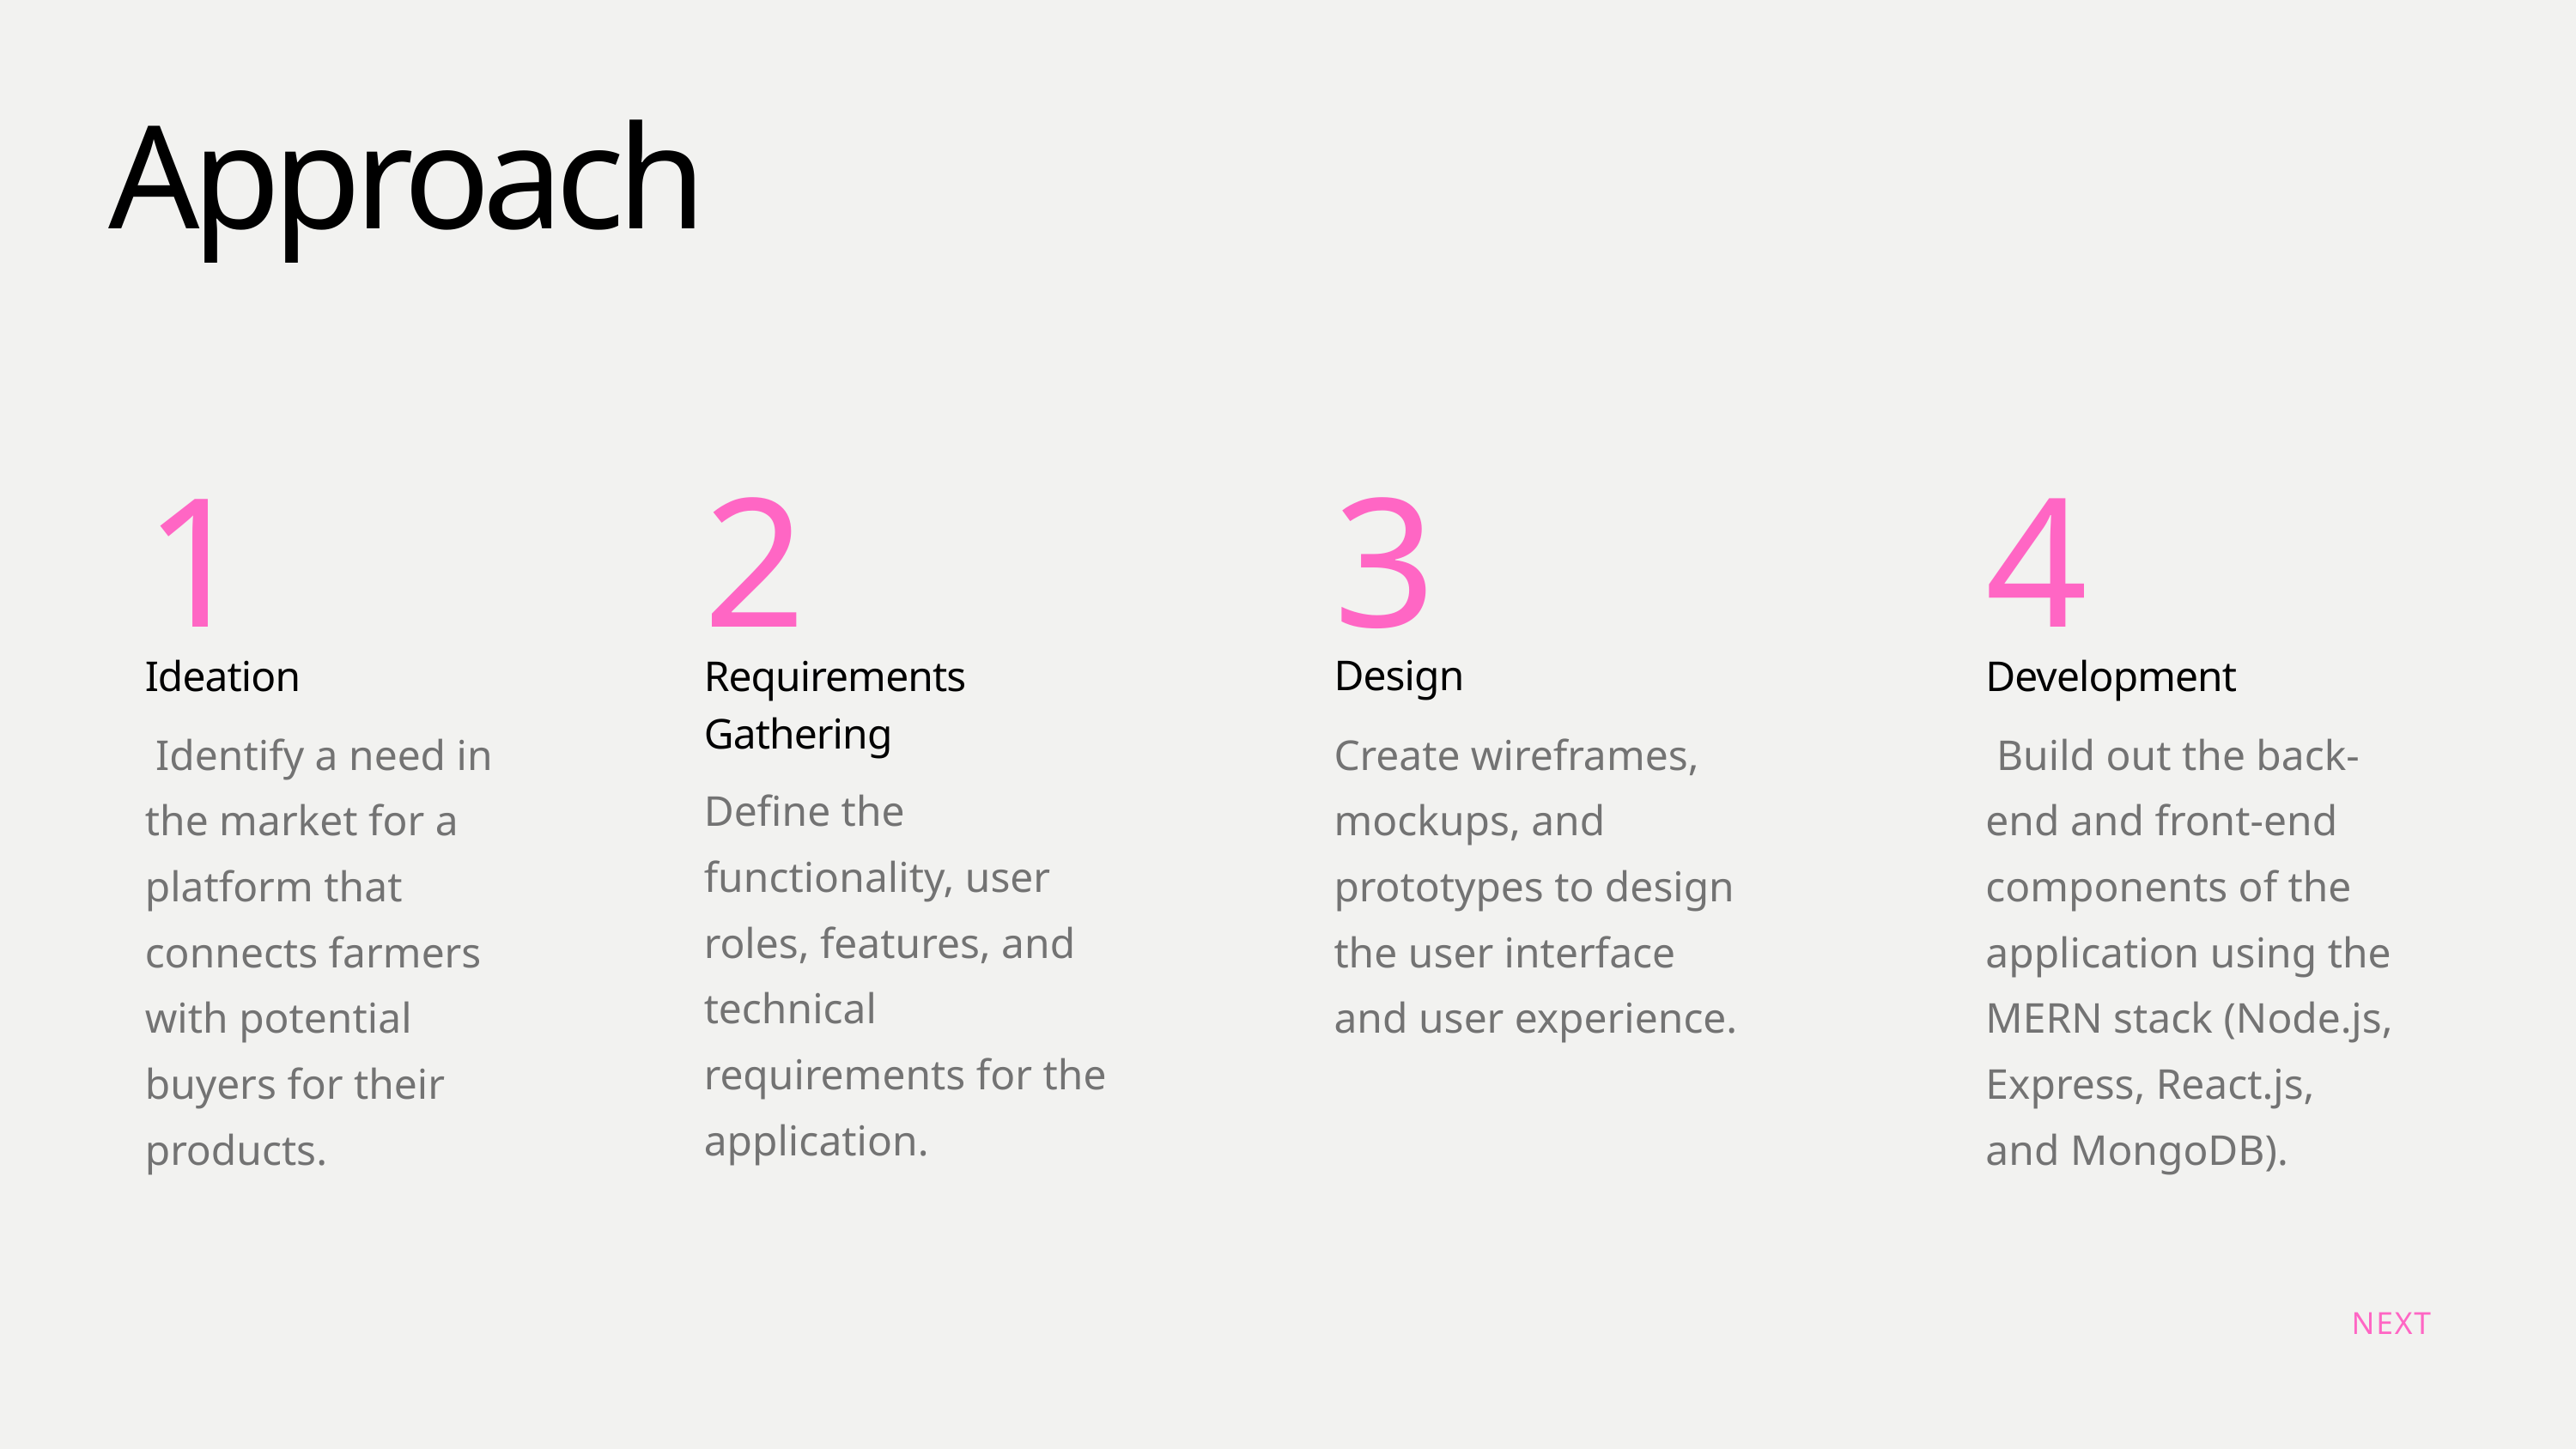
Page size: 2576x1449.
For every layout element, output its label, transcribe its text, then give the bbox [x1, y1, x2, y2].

text_box Approach [108, 100, 773, 258]
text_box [703, 432, 1114, 1156]
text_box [144, 432, 555, 1100]
text_box NEXT [2236, 1297, 2432, 1341]
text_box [1985, 432, 2396, 1166]
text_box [1334, 432, 1744, 1034]
